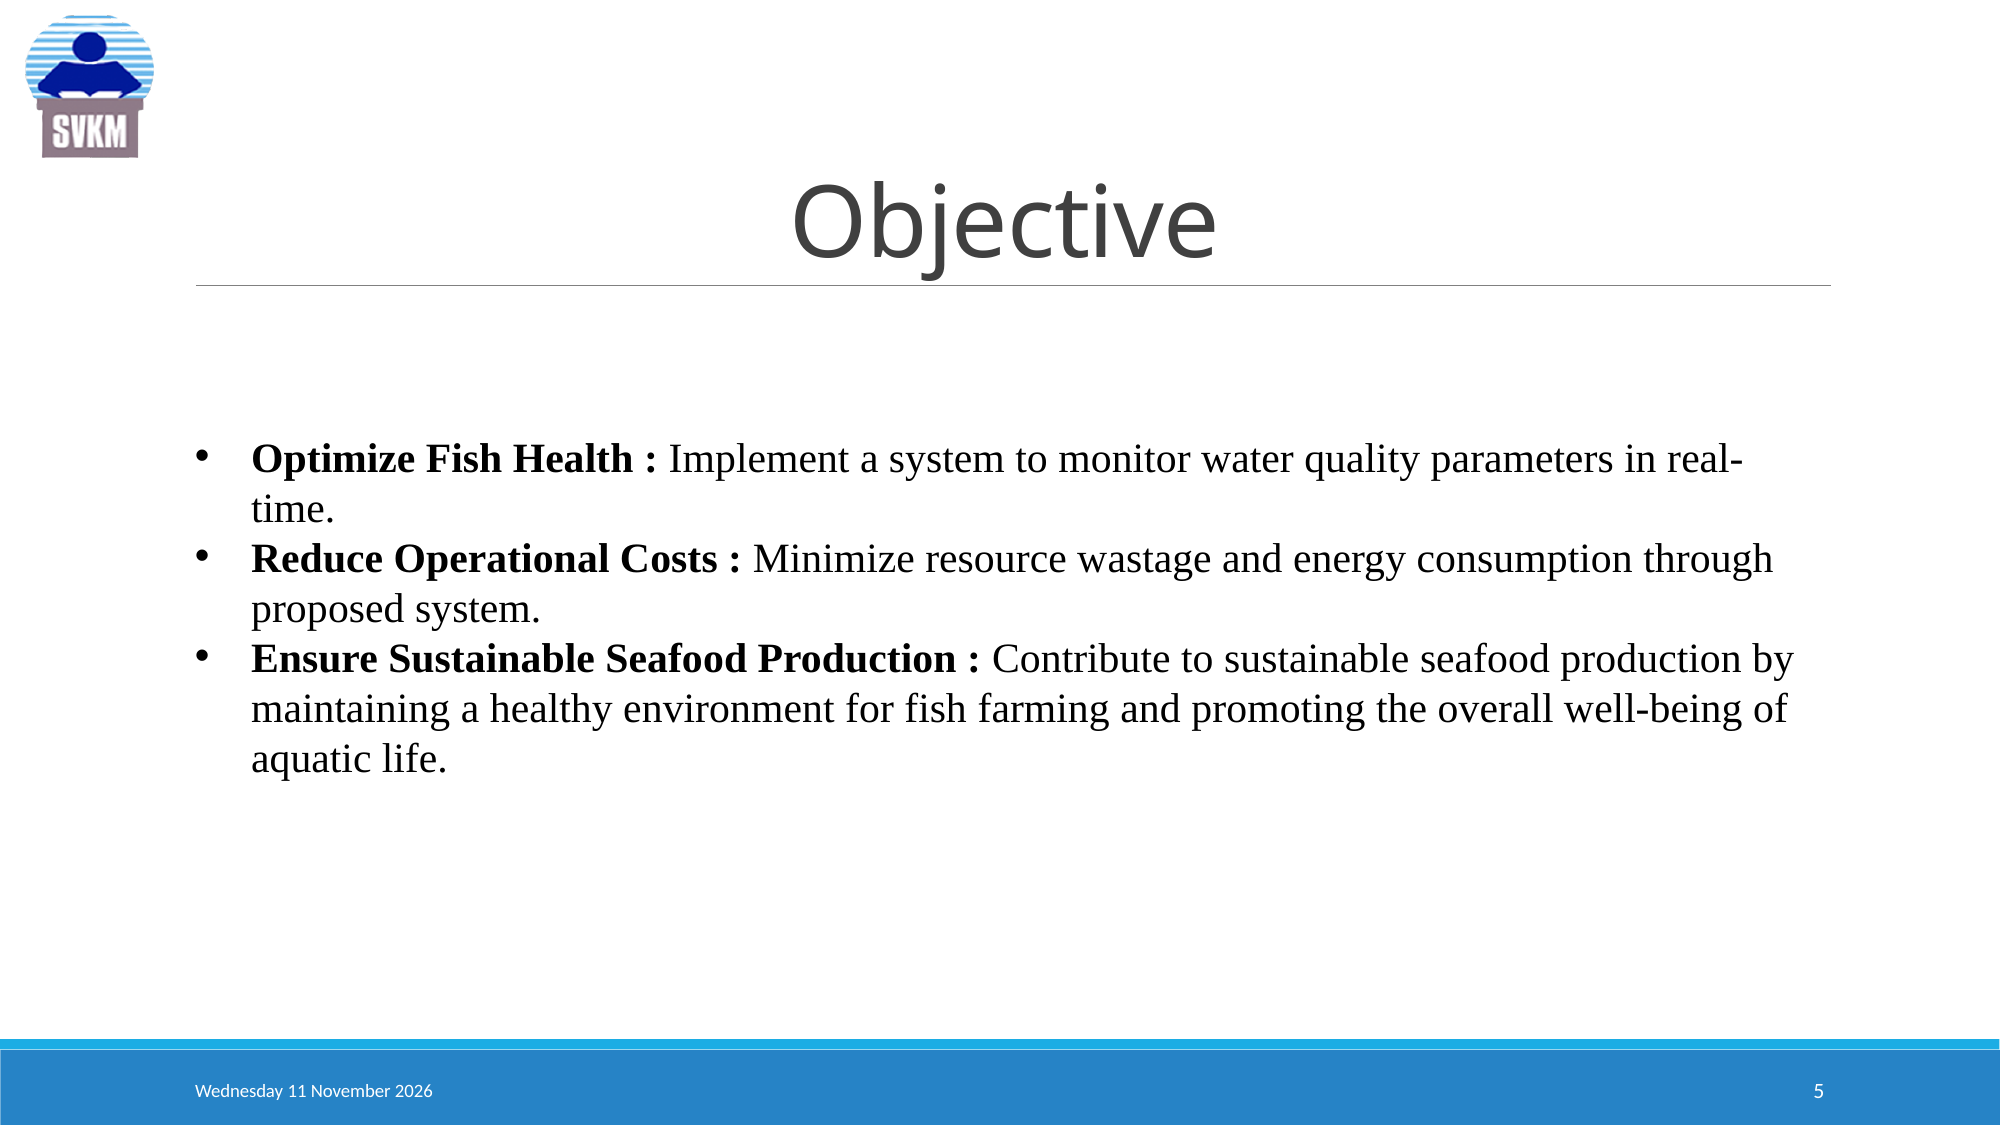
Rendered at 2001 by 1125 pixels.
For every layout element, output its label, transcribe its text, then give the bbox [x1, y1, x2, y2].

text_box Optimize Fish Health : Implement a system to monitor water quality parameters in real-time. Reduce Operational Costs : Minimize resource wastage and energy consumption through proposed system. Ensure Sustainable Seafood Production : Contribute to sustainable seafood production by maintaining a healthy environment for fish farming and promoting the overall well-being of aquatic life. [179, 423, 1830, 988]
title Objective [180, 47, 1830, 285]
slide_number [180, 1059, 586, 1120]
picture [0, 8, 210, 184]
slide_number 5 [1624, 1059, 1840, 1120]
